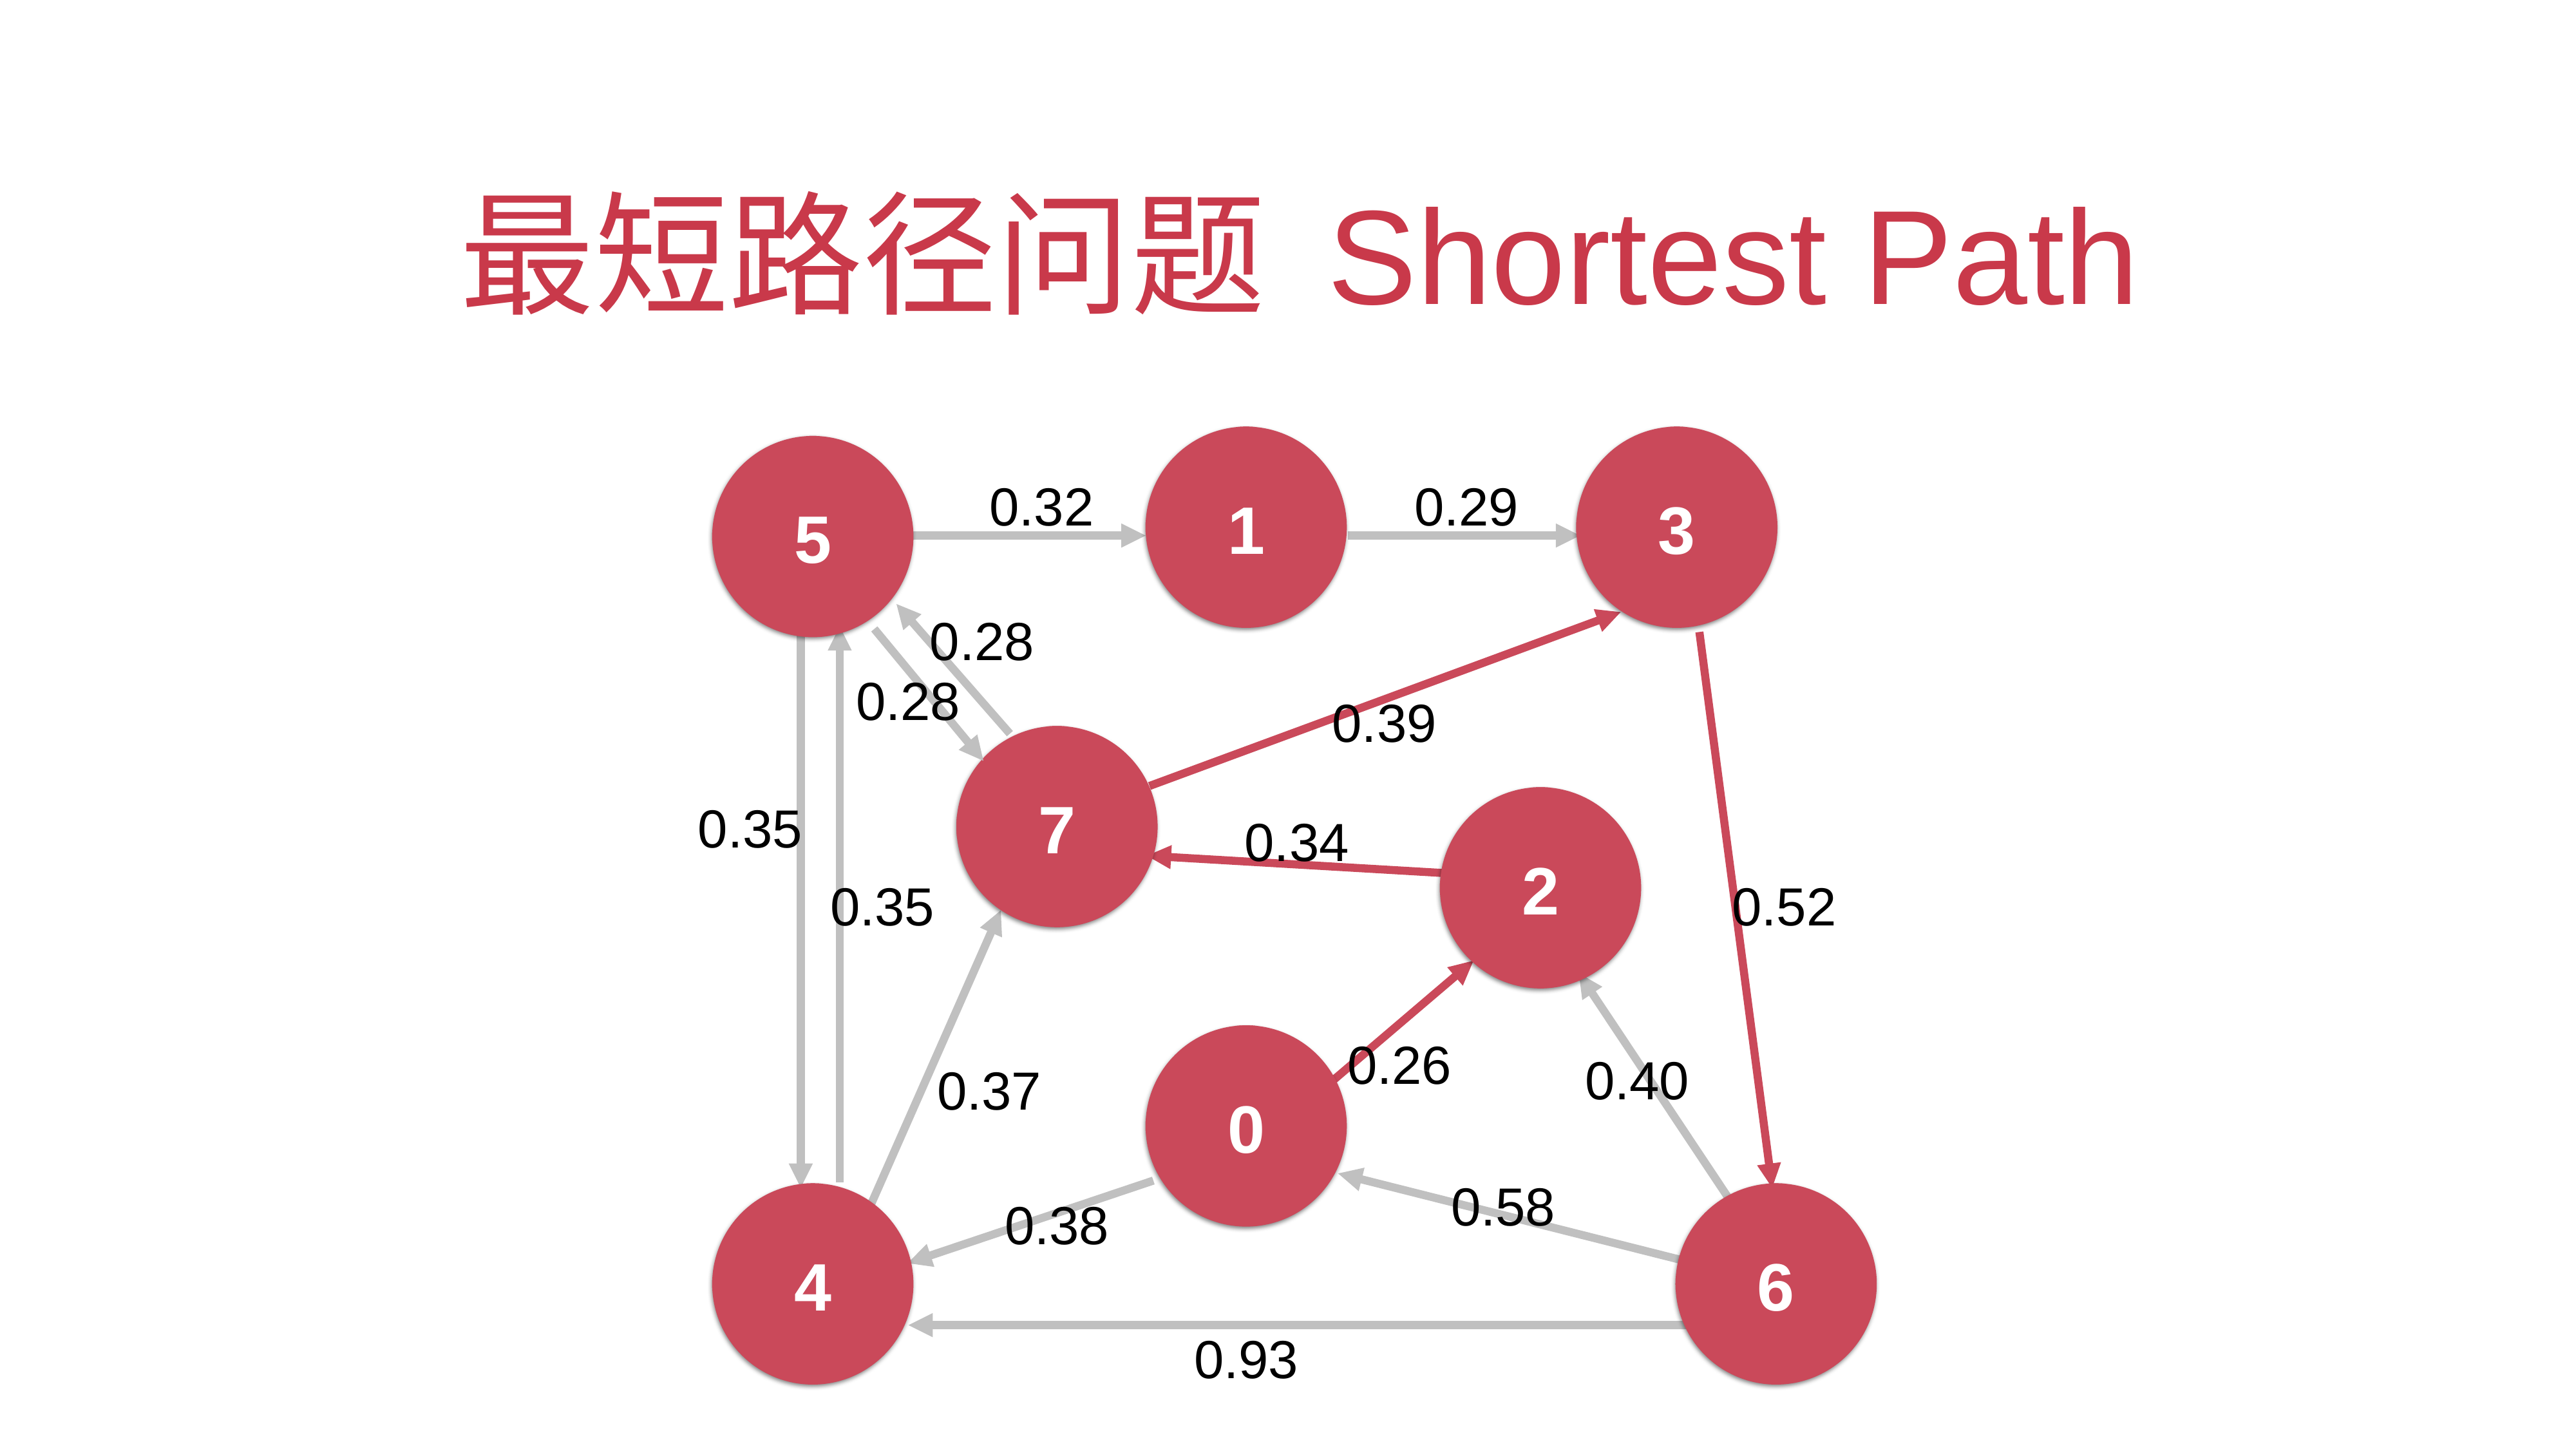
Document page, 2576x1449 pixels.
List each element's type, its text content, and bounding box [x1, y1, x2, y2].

title 最短路径问题 Shortest Path [187, 122, 2389, 337]
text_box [691, 426, 1877, 1395]
